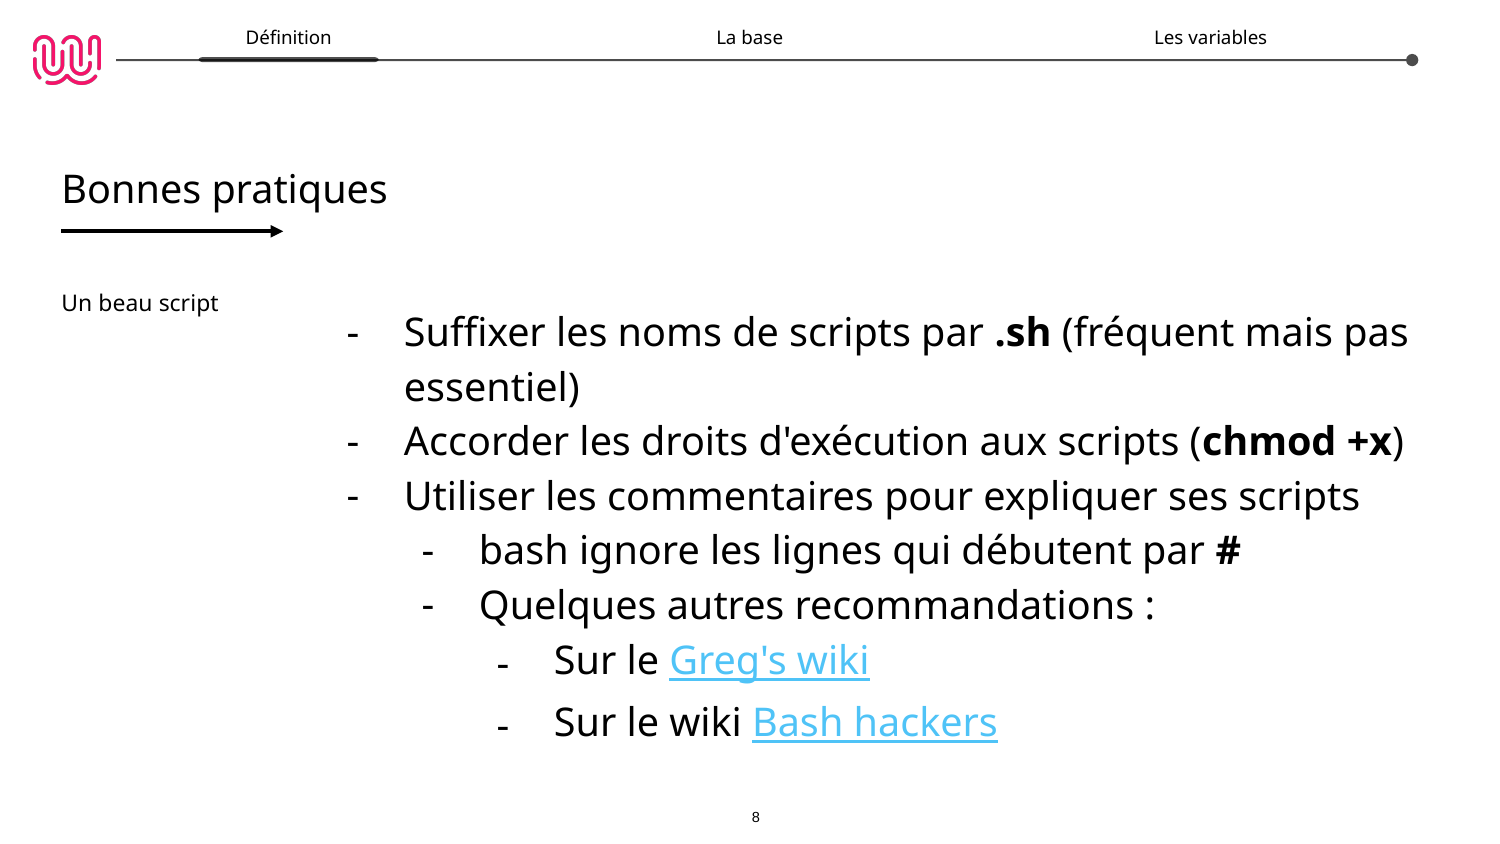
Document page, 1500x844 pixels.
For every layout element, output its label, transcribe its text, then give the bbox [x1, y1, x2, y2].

text_box Bonnes pratiques [58, 160, 688, 215]
text_box Un beau script [58, 285, 275, 319]
slide_number ‹#› [738, 332, 774, 829]
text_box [115, 21, 1413, 63]
text_box Suffixer les noms de scripts par .sh (fréquent mais pas essentiel) Accorder les droits d'exécution aux scripts (chmod +x) Utiliser les commentaires pour expliquer ses scripts bash ignore les lignes qui débutent par # Quelques autres recommandations : Sur le Greg's wiki Sur le wiki Bash hackers [323, 238, 1464, 813]
picture [32, 34, 101, 85]
